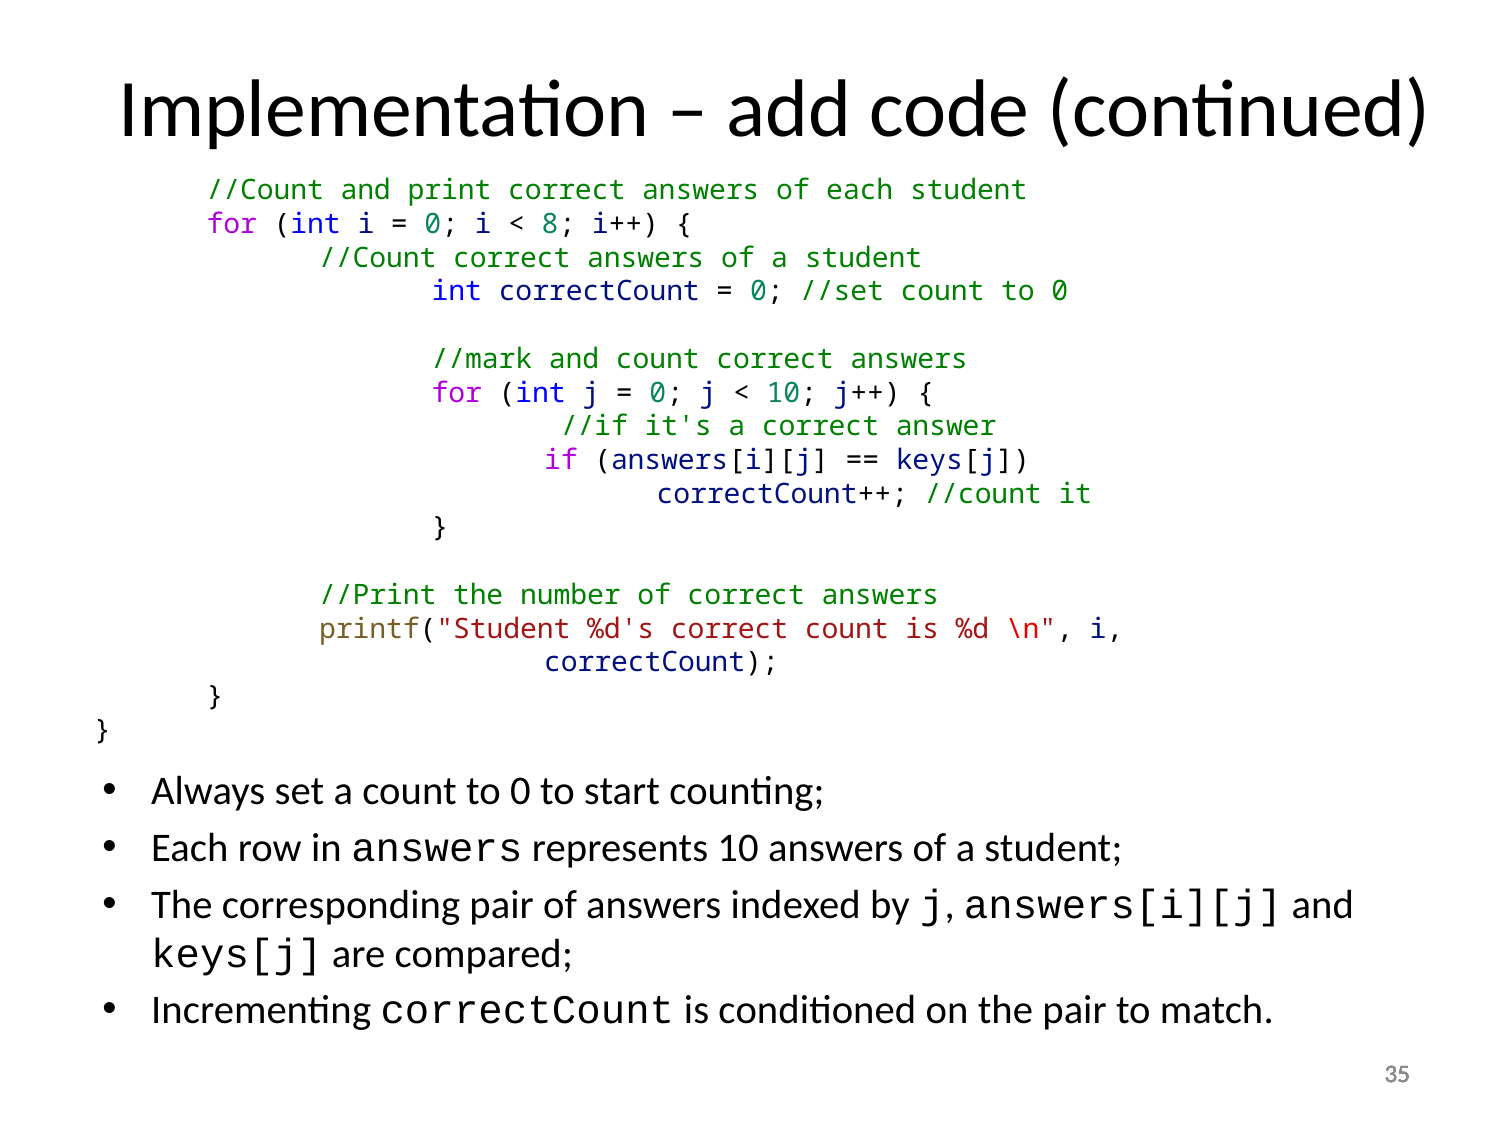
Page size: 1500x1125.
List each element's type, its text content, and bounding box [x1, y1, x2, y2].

text_box 35 [1074, 1043, 1425, 1103]
text_box //Count and print correct answers of each student for (int i = 0; i < 8; i++) { //Count correct answers of a student int correctCount = 0; //set count to 0 //mark and count correct answers for (int j = 0; j < 10; j++) { //if it's a correct answer if (answers[i][j] == keys[j]) correctCount++; //count it } //Print the number of correct answers printf("Student %d's correct count is %d \n", i, correctCount); } } [79, 164, 1405, 757]
text_box Implementation – add code (continued) [99, 47, 1450, 165]
text_box Always set a count to 0 to start counting; Each row in answers represents 10 answers of a student; The corresponding pair of answers indexed by j, answers[i][j] and keys[j] are compared; Incrementing correctCount is conditioned on the pair to match. [87, 756, 1438, 1043]
